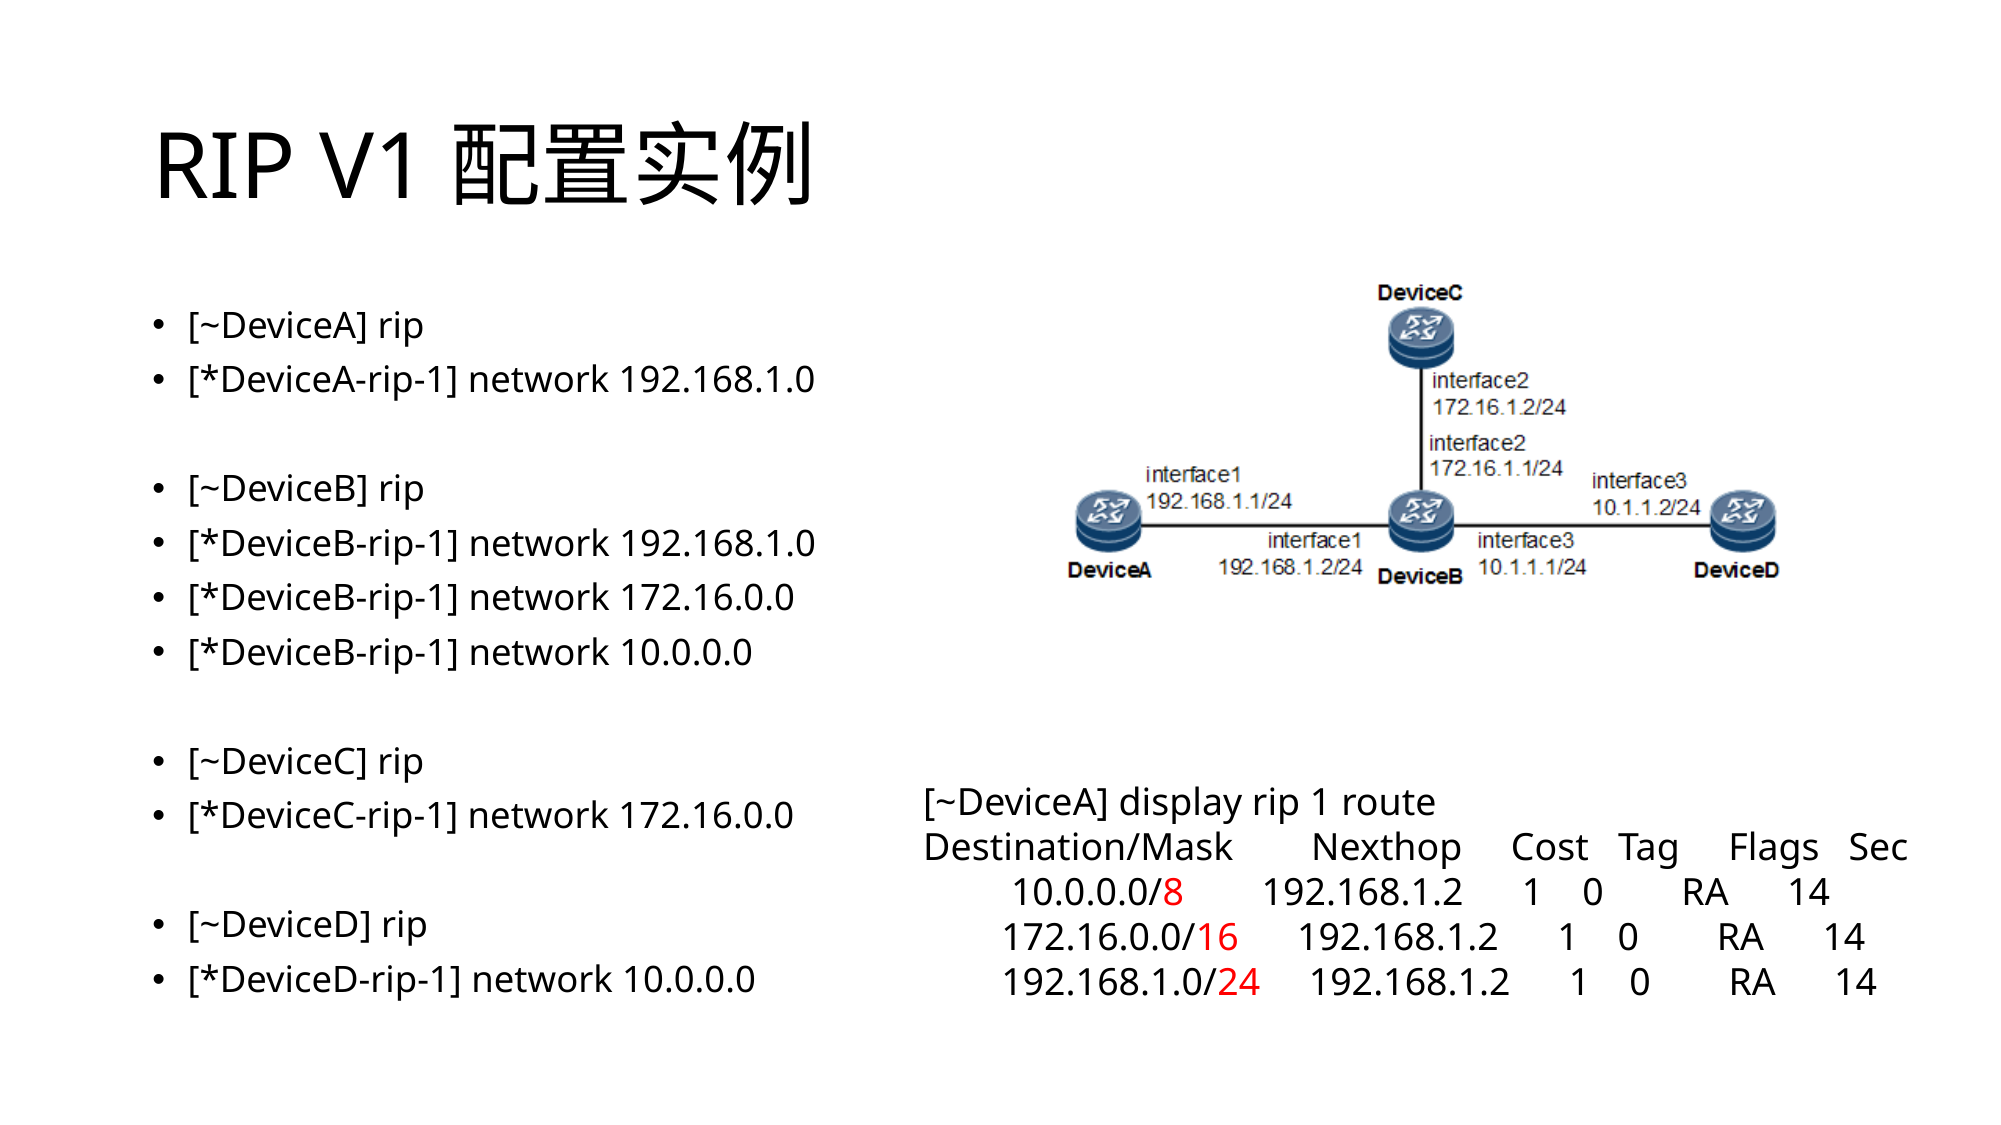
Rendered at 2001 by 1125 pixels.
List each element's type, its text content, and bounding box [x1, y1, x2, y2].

title RIP V1配置实例 [137, 59, 1863, 278]
text_box [~DeviceA] display rip 1 route Destination/Mask Nexthop Cost Tag Flags Sec 10.0.0.0/8 192.168.1.2 1 0 RA 14 172.16.0.0/16 192.168.1.2 1 0 RA 14 192.168.1.0/24 192.168.1.2 1 0 RA 14 [908, 770, 1976, 1011]
list [~DeviceA] rip [*DeviceA-rip-1] network 192.168.1.0 [~DeviceB] rip [*DeviceB-rip-1] network 192.168.1.0 [*DeviceB-rip-1] network 172.16.0.0 [*DeviceB-rip-1] network 10.0.0.0 [~DeviceC] rip [*DeviceC-rip-1] network 172.16.0.0 [~DeviceD] rip [*DeviceD-rip-1] network 10.0.0.0 [137, 299, 1863, 1014]
picture [1055, 277, 1794, 603]
